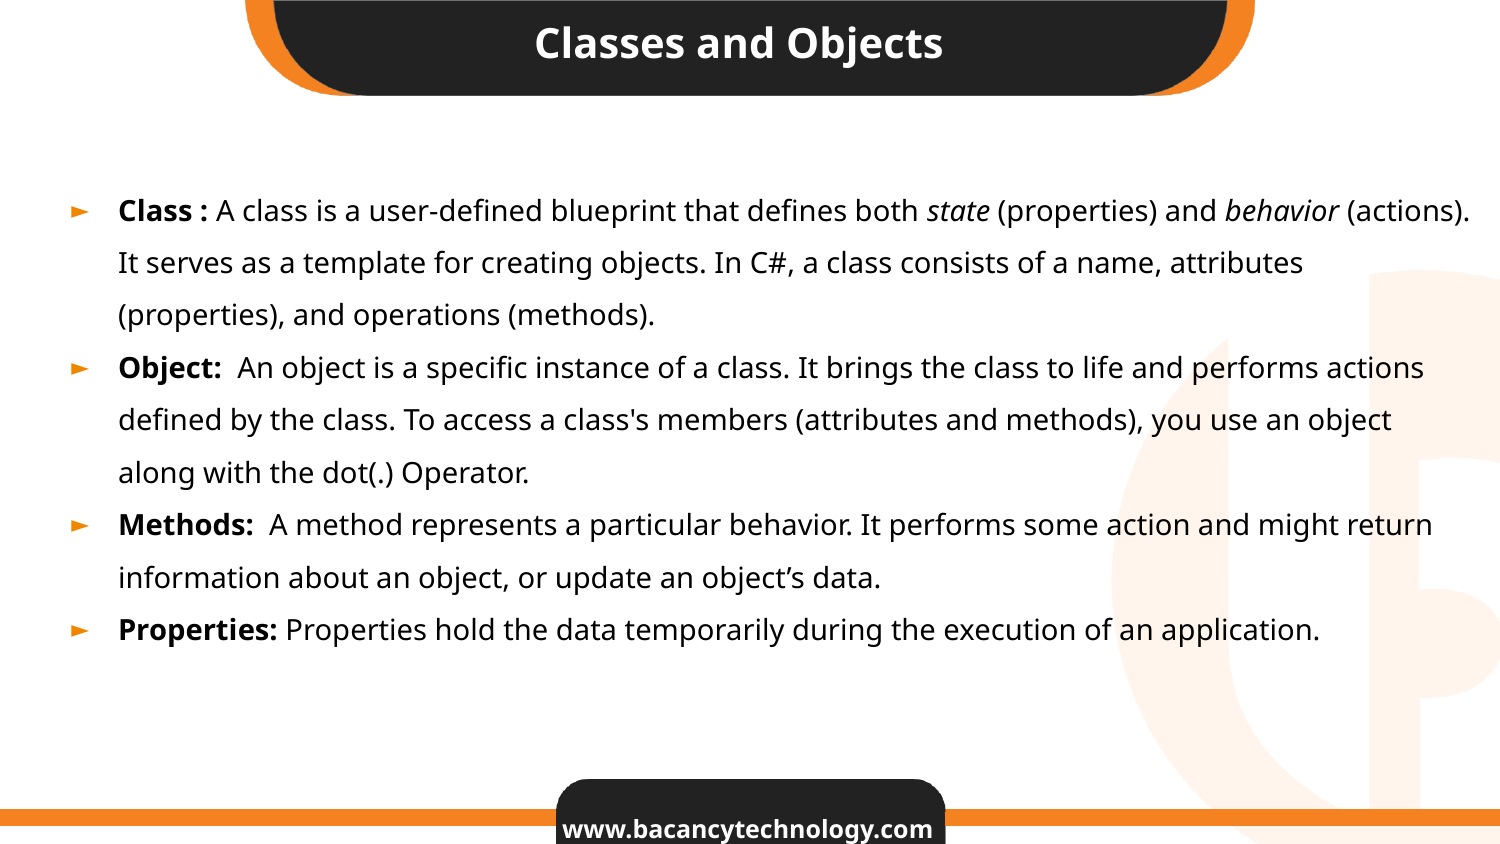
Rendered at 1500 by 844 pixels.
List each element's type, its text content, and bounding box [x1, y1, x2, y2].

picture [0, 0, 1500, 844]
text_box Class : A class is a user-defined blueprint that defines both state (properties) and behavior (actions). It serves as a template for creating objects. In C#, a class consists of a name, attributes (properties), and operations (methods). Object: An object is a specific instance of a class. It brings the class to life and performs actions defined by the class. To access a class's members (attributes and methods), you use an object along with the dot(.) Operator. Methods: A method represents a particular behavior. It performs some action and might return information about an object, or update an object’s data. Properties: Properties hold the data temporarily during the execution of an application. [56, 159, 1488, 662]
text_box [178, 512, 758, 563]
